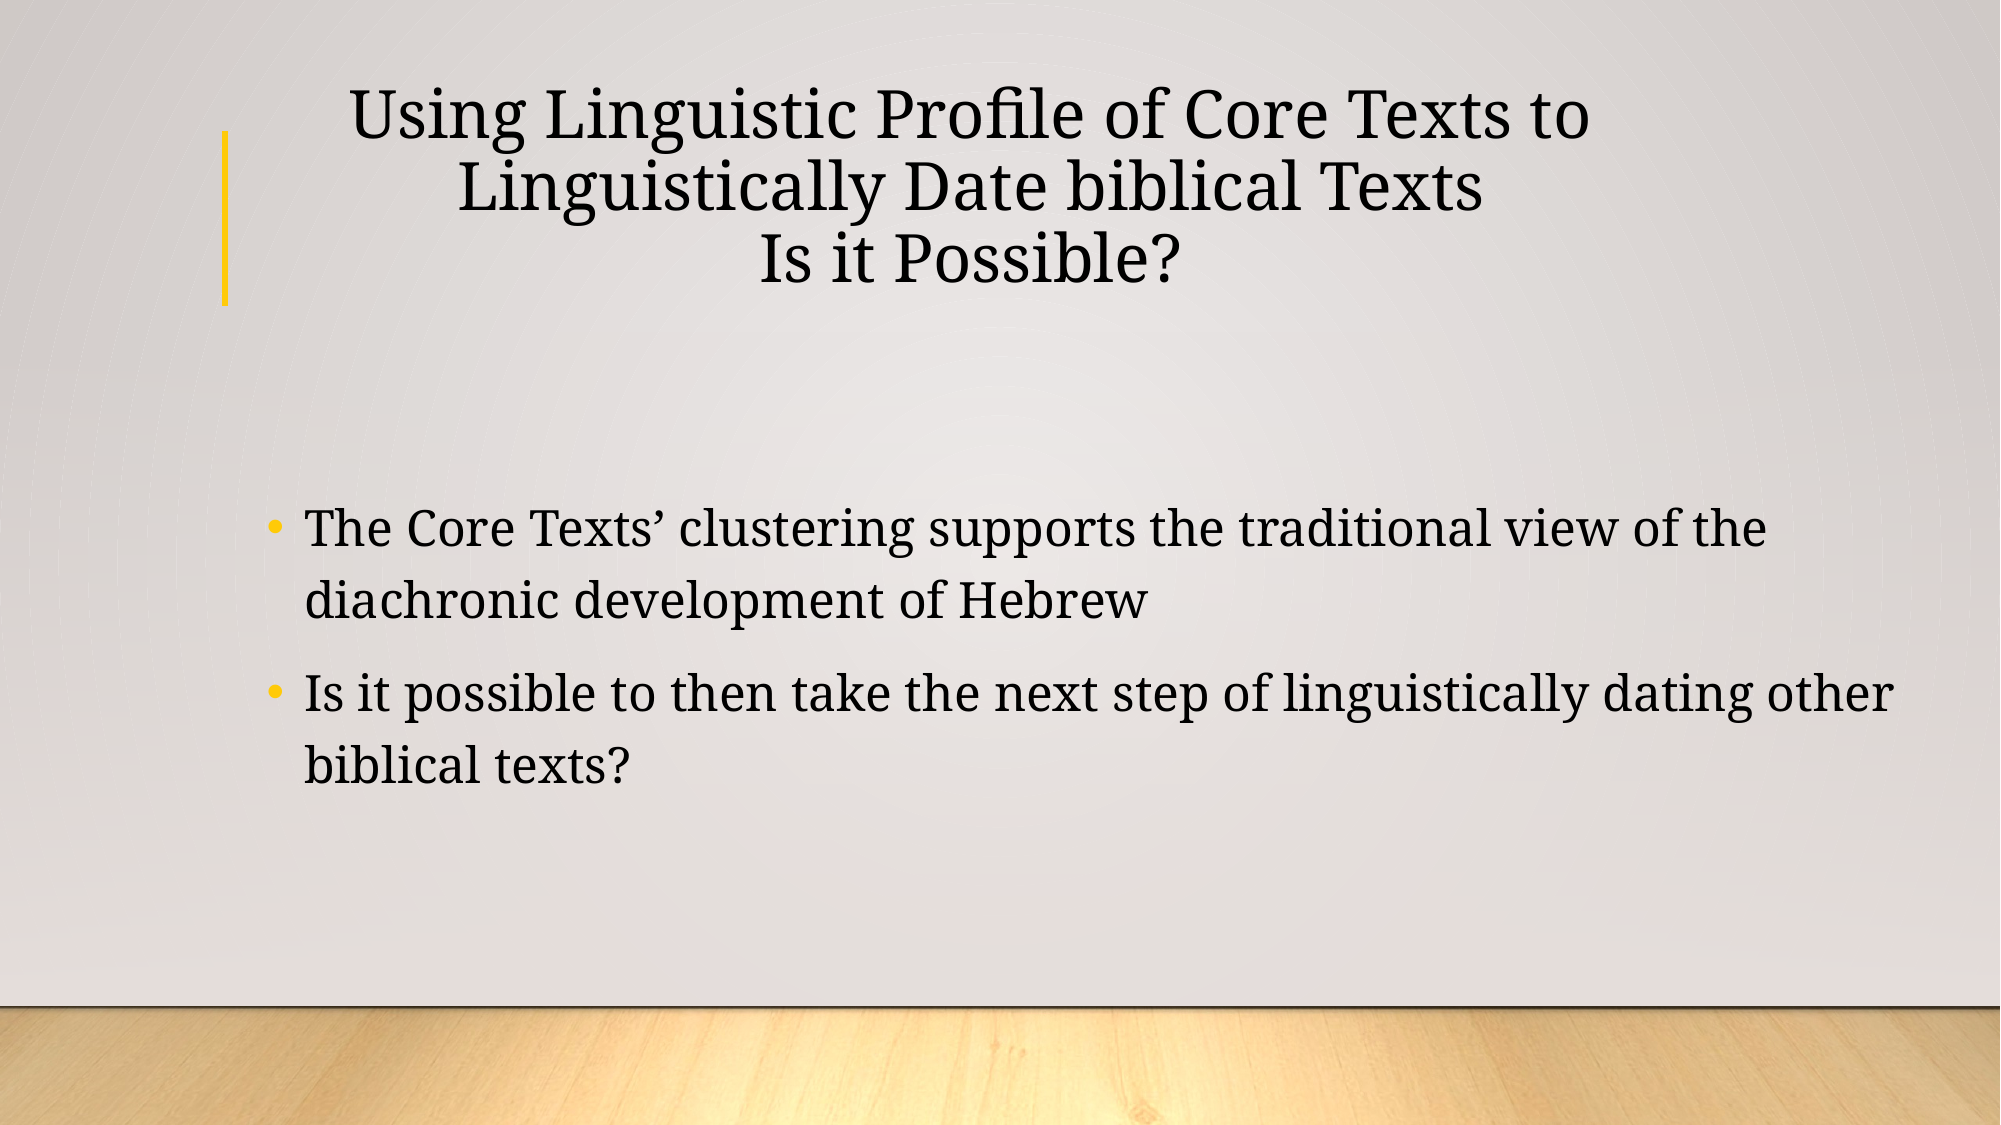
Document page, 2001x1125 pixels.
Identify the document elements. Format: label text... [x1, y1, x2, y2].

list The Core Texts’ clustering supports the traditional view of the diachronic development of Hebrew Is it possible to then take the next step of linguistically dating other biblical texts? [251, 477, 1917, 864]
title Using Linguistic Profile of Core Texts to Linguistically Date biblical Texts Is it Possible? [251, 131, 1691, 305]
picture [0, 1006, 2000, 1125]
